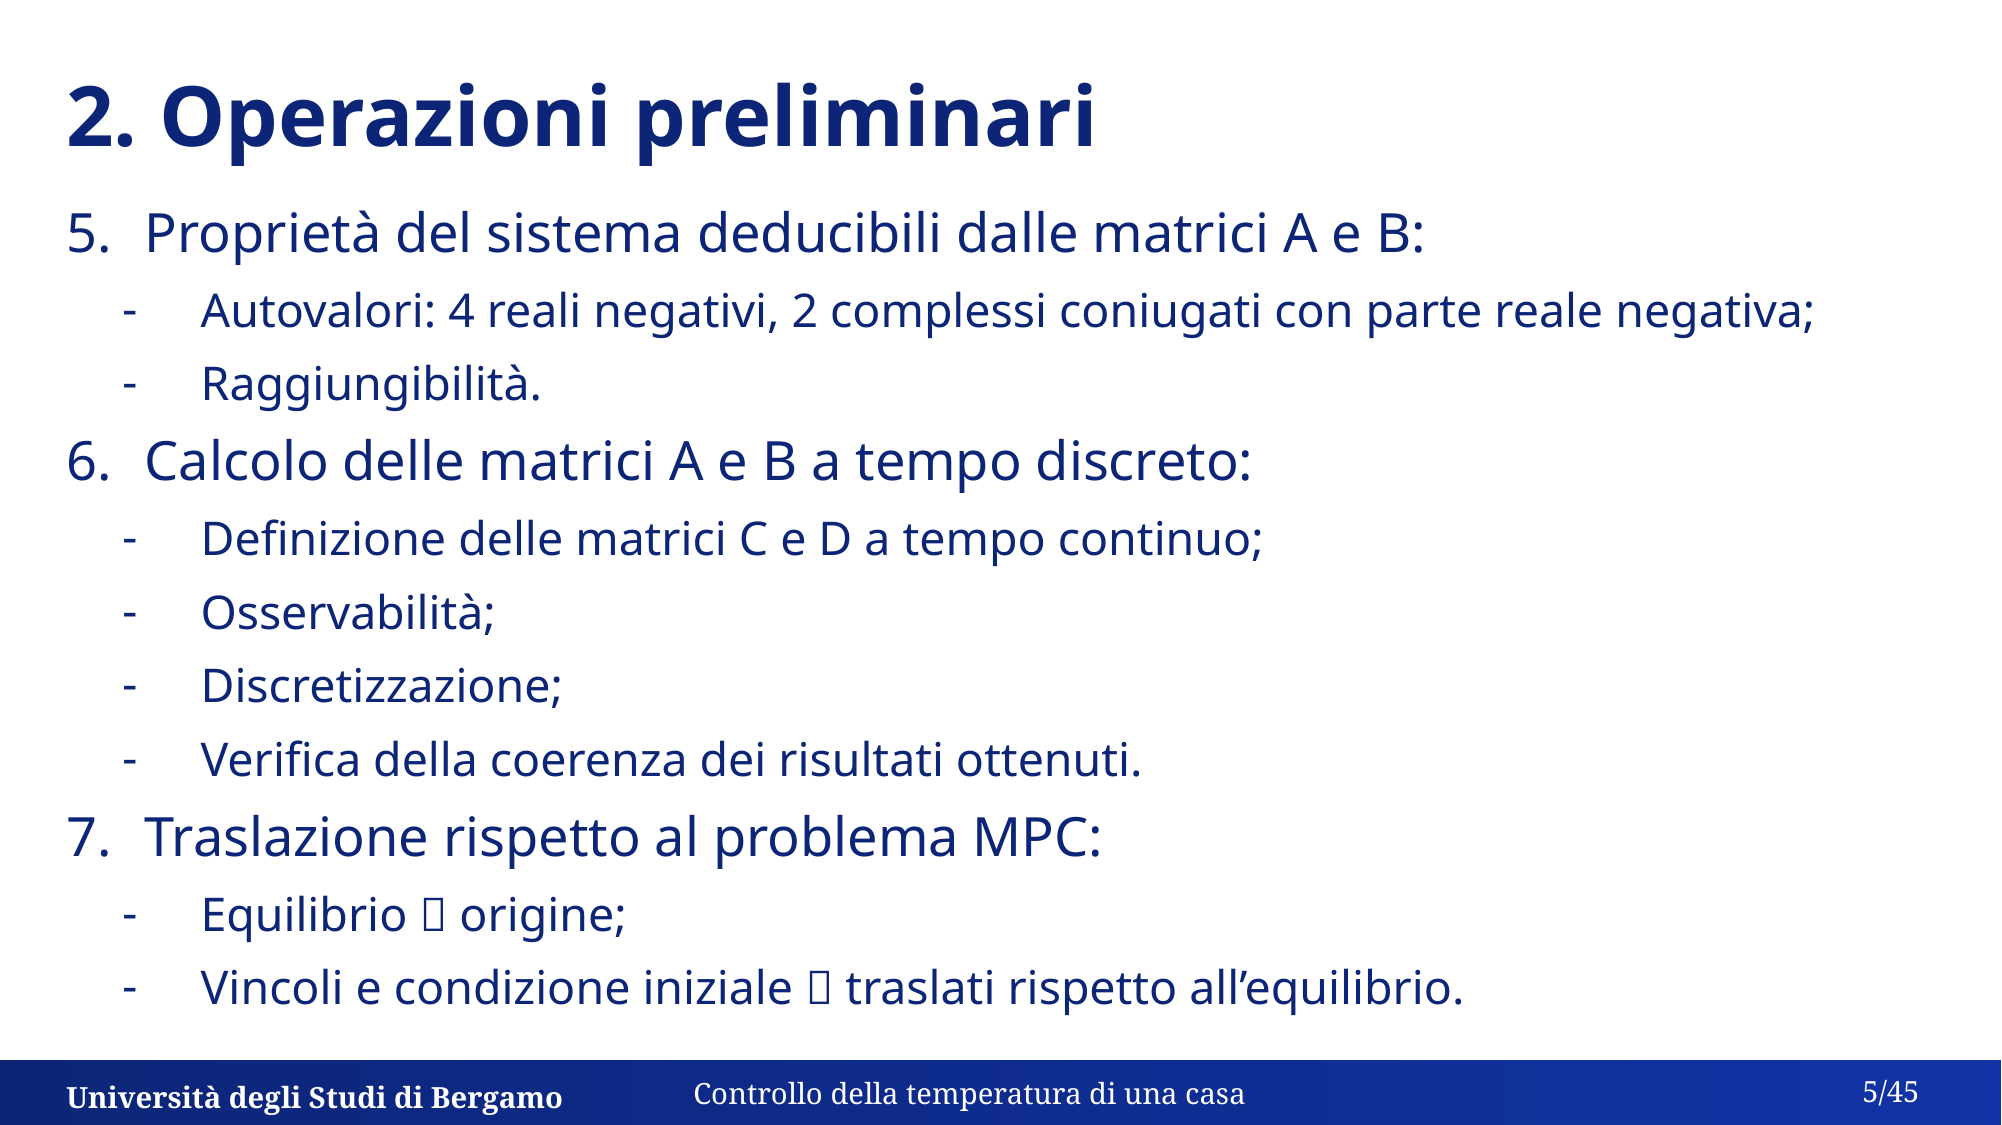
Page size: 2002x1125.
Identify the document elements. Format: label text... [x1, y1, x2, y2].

slide_number Università degli Studi di Bergamo [66, 1063, 588, 1125]
list Proprietà del sistema deducibili dalle matrici A e B: Autovalori: 4 reali negativi, 2 complessi coniugati con parte reale negativa; Raggiungibilità. Calcolo delle matrici A e B a tempo discreto: Definizione delle matrici C e D a tempo continuo; Osservabilità; Discretizzazione; Verifica della coerenza dei risultati ottenuti. Traslazione rispetto al problema MPC: Equilibrio  origine; Vincoli e condizione iniziale  traslati rispetto all’equilibrio. [66, 205, 1935, 1024]
title 2. Operazioni preliminari [66, 66, 1935, 161]
text_box 5/45 [1818, 1056, 1935, 1125]
